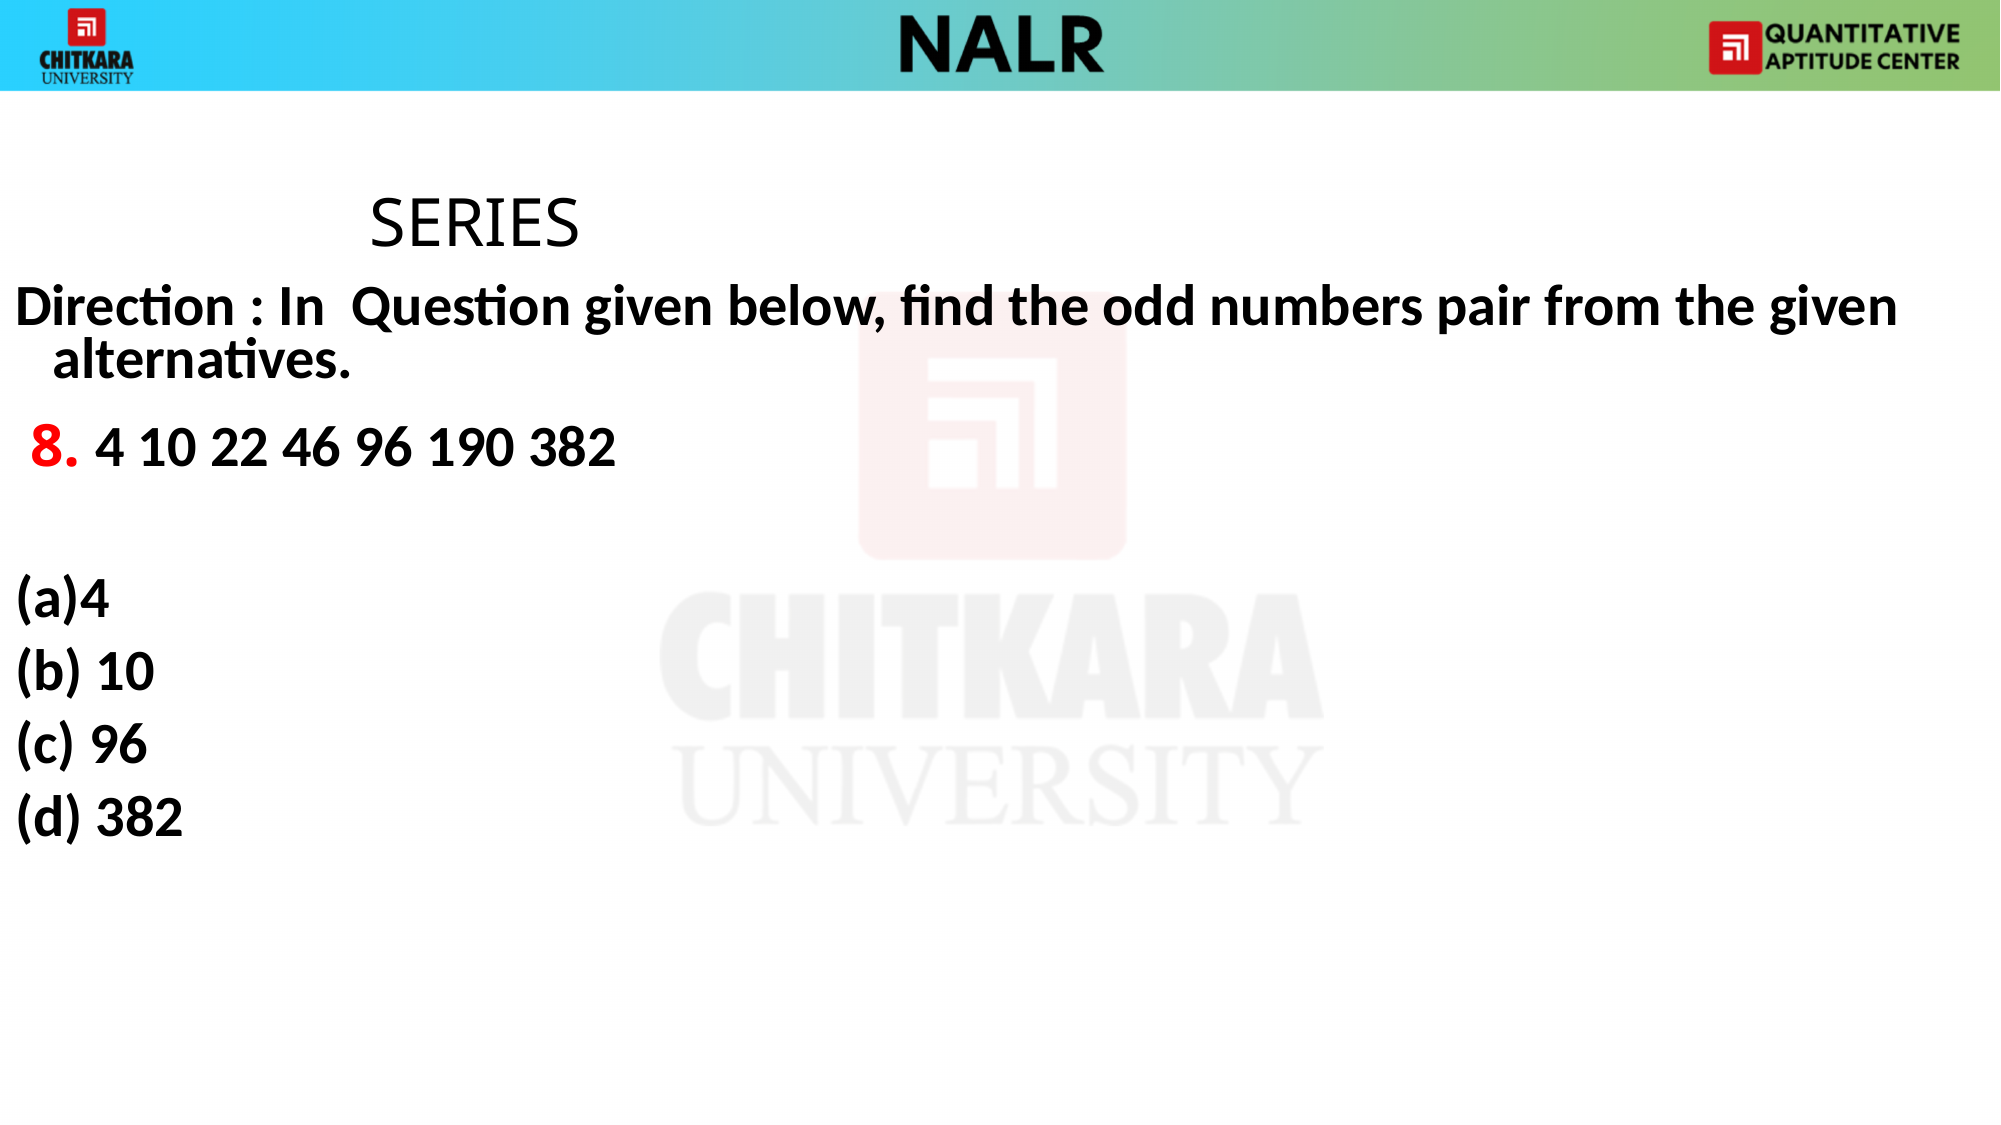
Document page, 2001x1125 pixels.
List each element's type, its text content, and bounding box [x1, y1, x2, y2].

picture [0, 0, 2000, 1125]
list SERIES Direction : In Question given below, find the odd numbers pair from the given alternatives. 8. 4 10 22 46 96 190 382 4 (b) 10 (c) 96 (d) 382 [0, 173, 1925, 1051]
